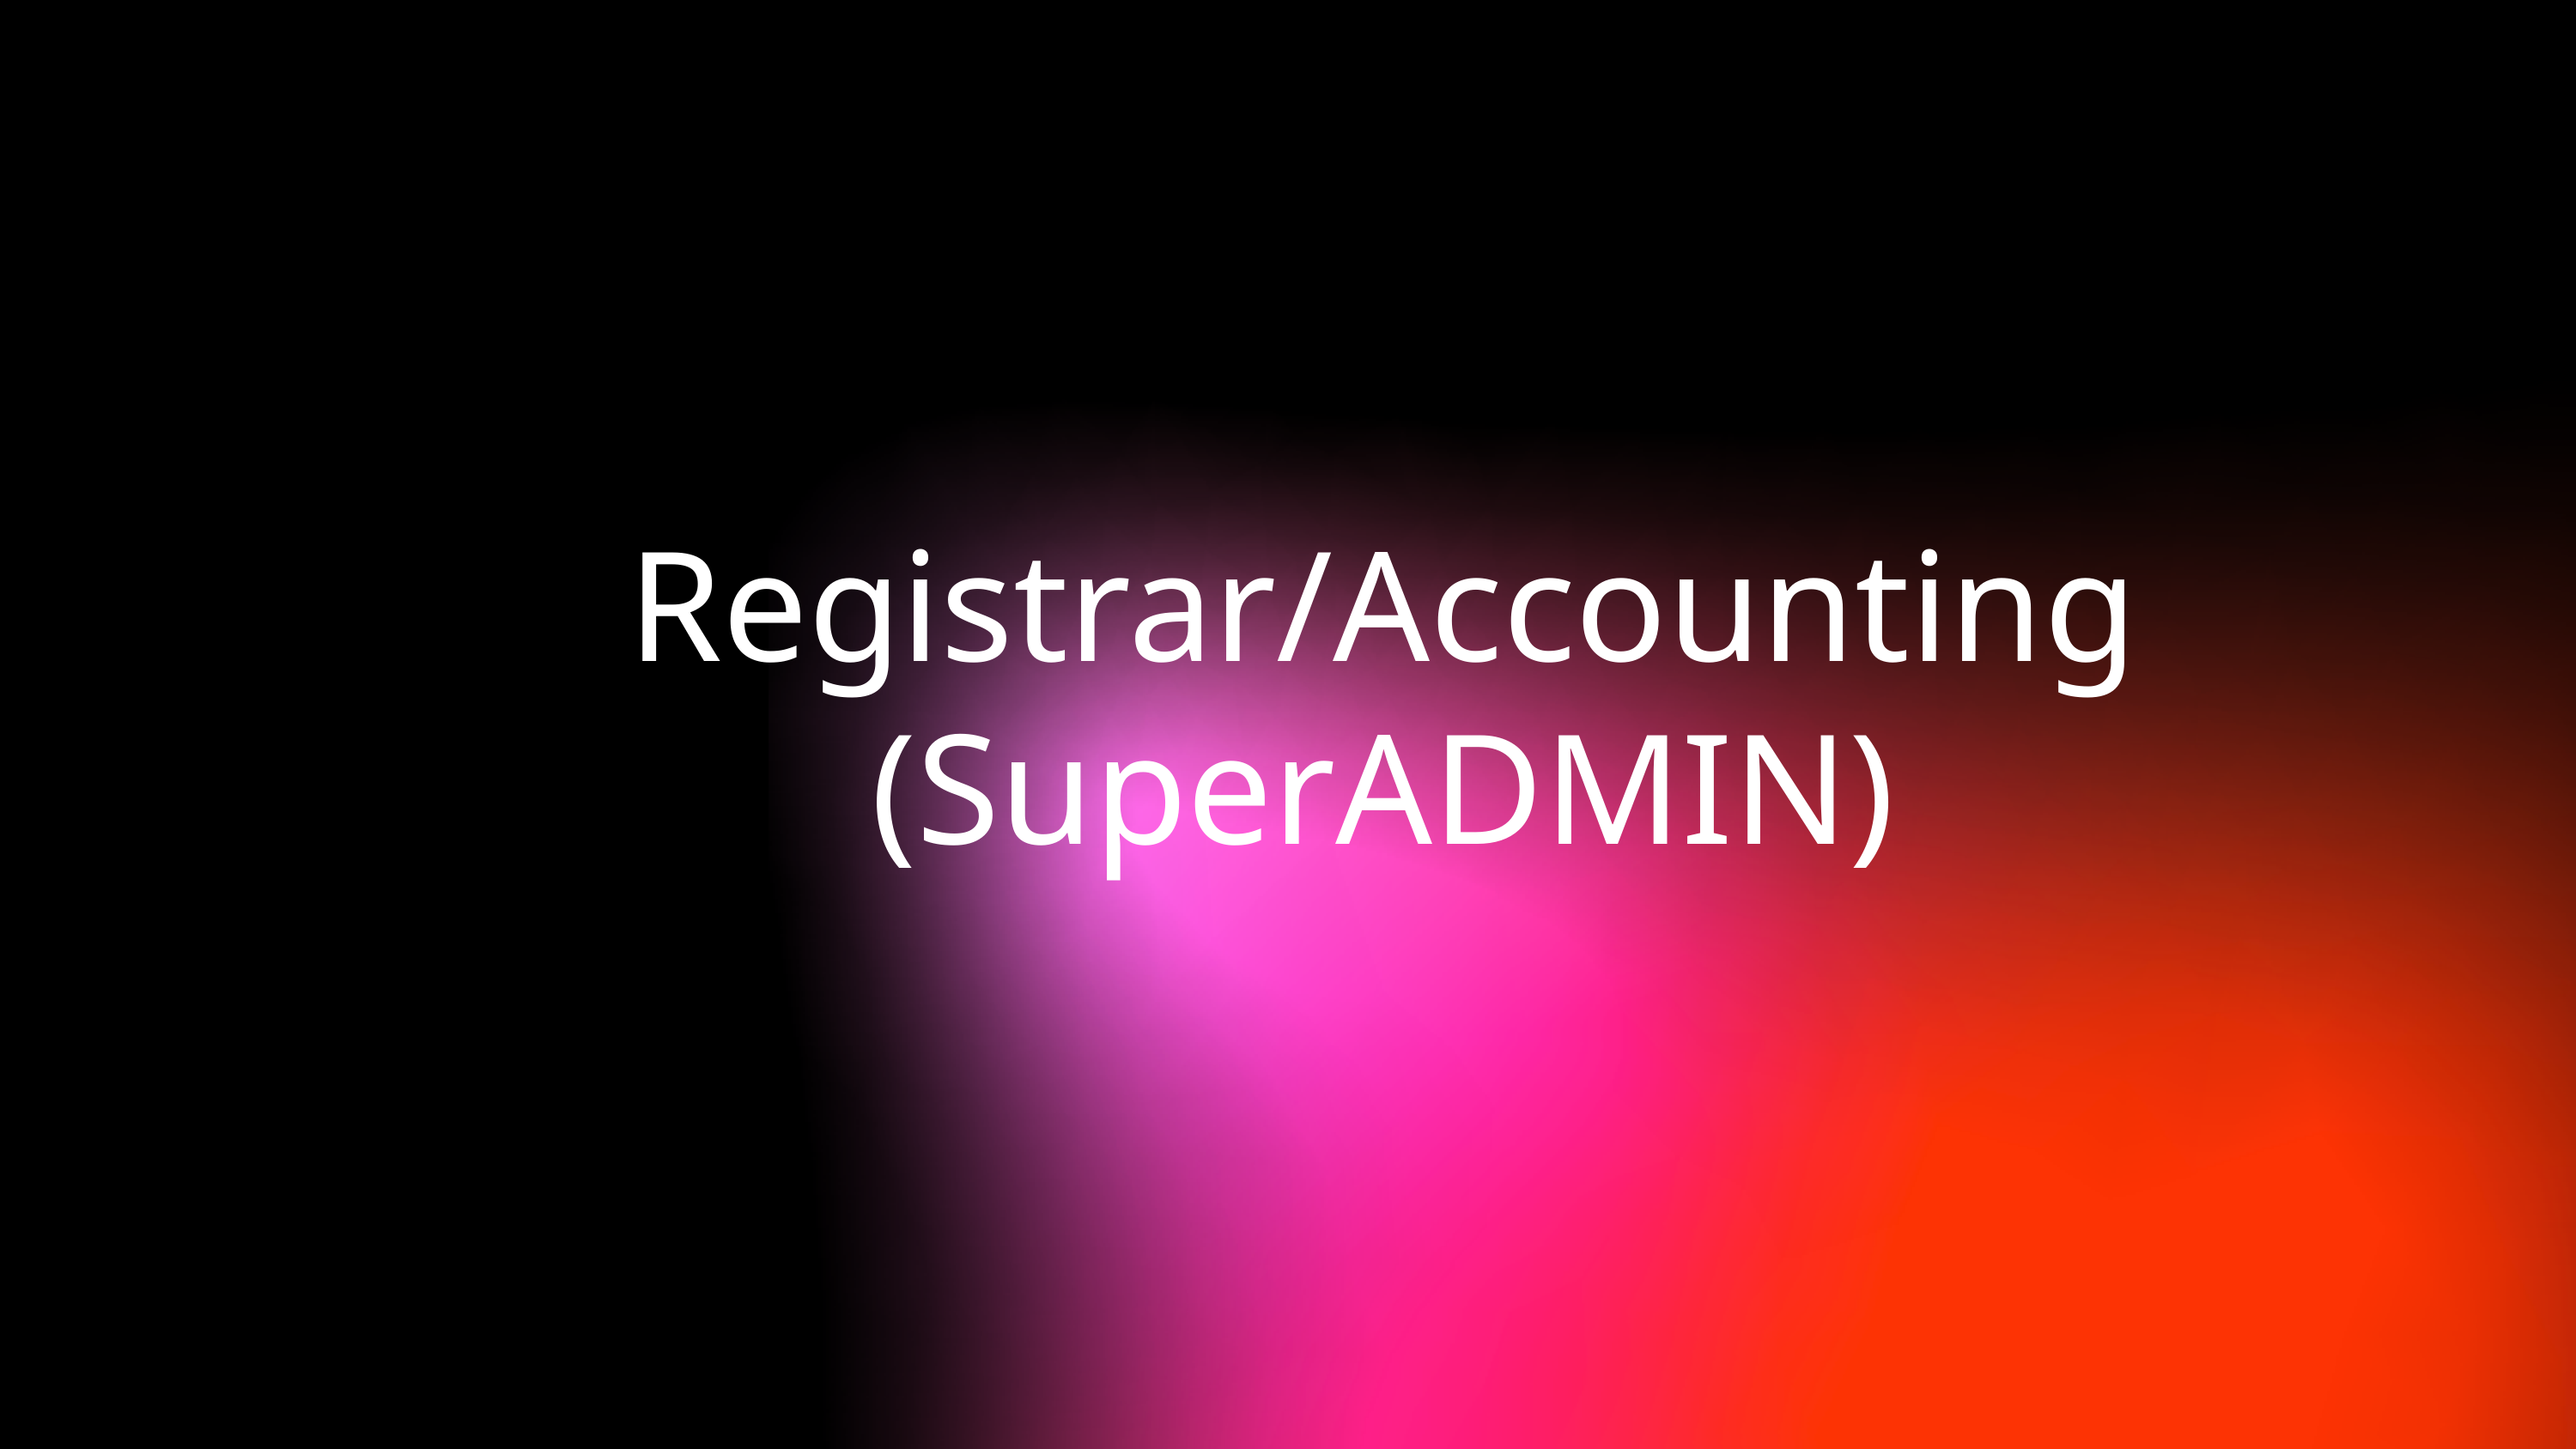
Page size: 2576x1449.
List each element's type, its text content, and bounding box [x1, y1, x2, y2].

text_box Registrar/Accounting (SuperADMIN) [334, 509, 2432, 875]
text_box [768, 343, 2576, 1449]
